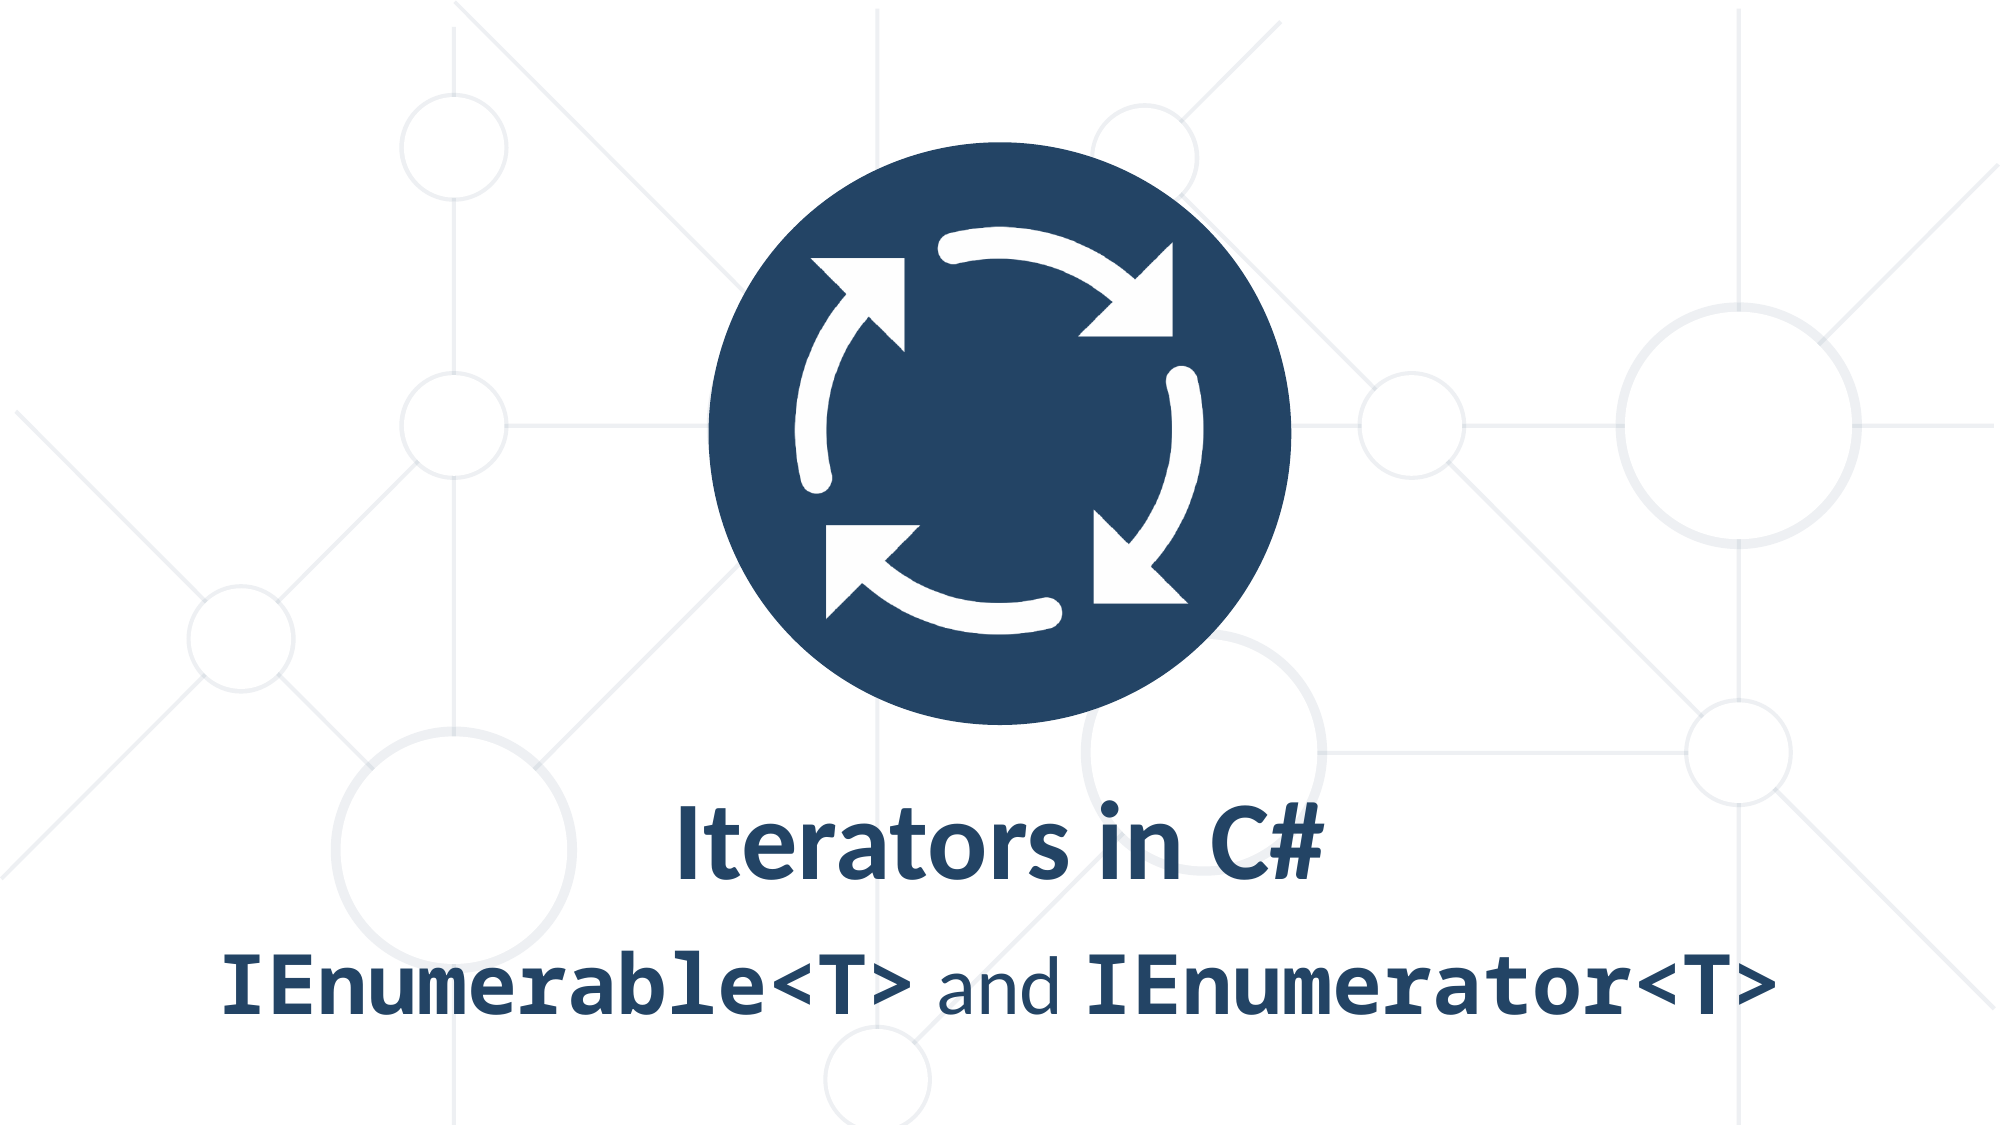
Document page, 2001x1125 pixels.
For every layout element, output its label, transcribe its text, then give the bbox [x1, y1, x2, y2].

title Iterators in C# [100, 771, 1900, 898]
subtitle IEnumerable<T> and IEnumerator<T> [100, 916, 1900, 1043]
picture [794, 225, 1211, 642]
